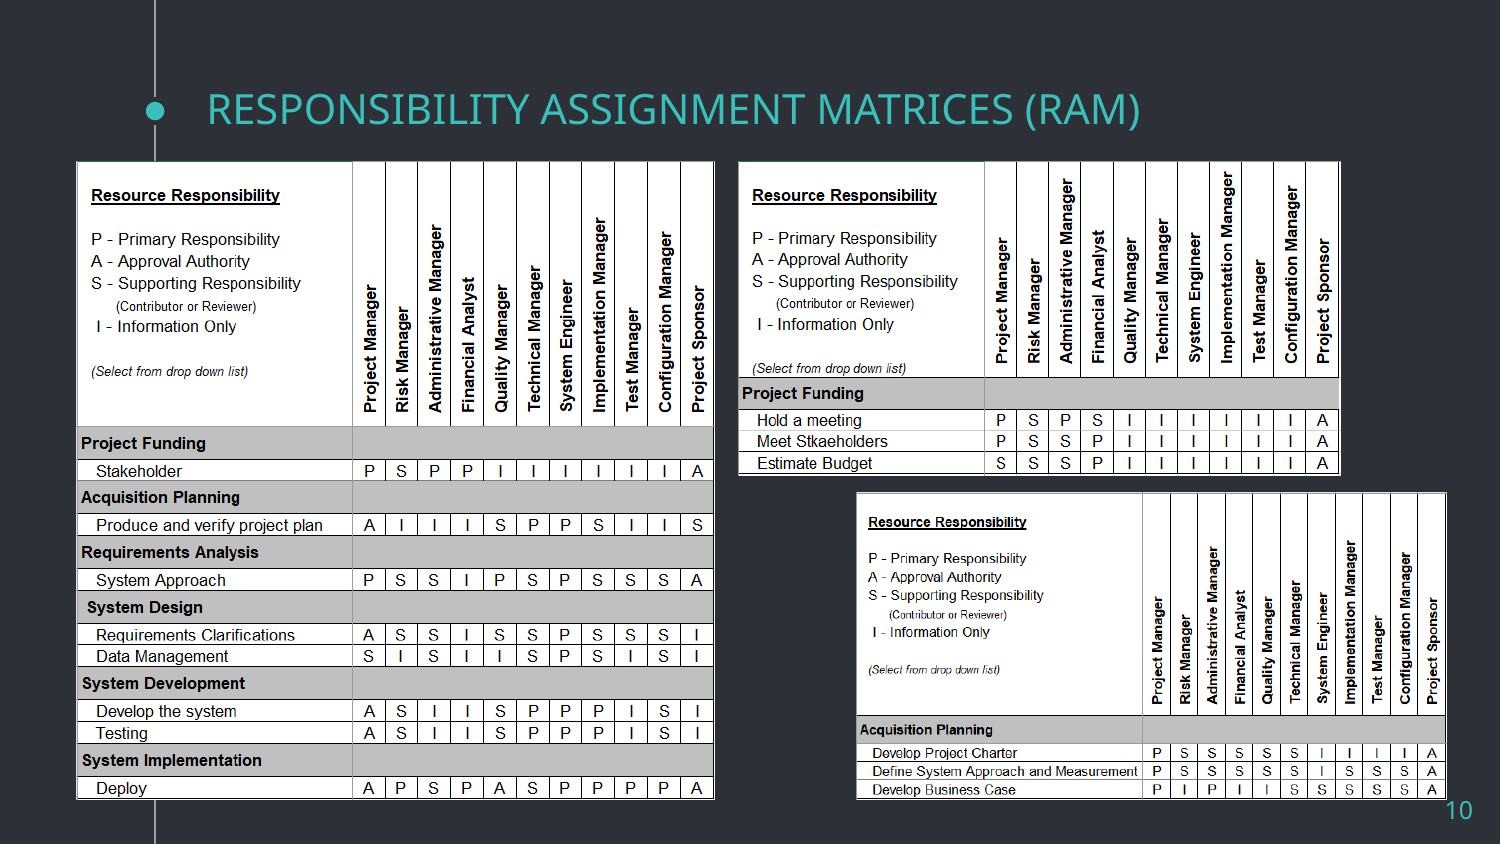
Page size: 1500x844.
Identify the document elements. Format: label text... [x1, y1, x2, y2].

picture [76, 161, 715, 801]
title RESPONSIBILITY ASSIGNMENT MATRICES (RAM) [191, 91, 1483, 148]
picture [855, 492, 1447, 801]
picture [737, 161, 1341, 476]
slide_number 10 [1398, 779, 1489, 832]
